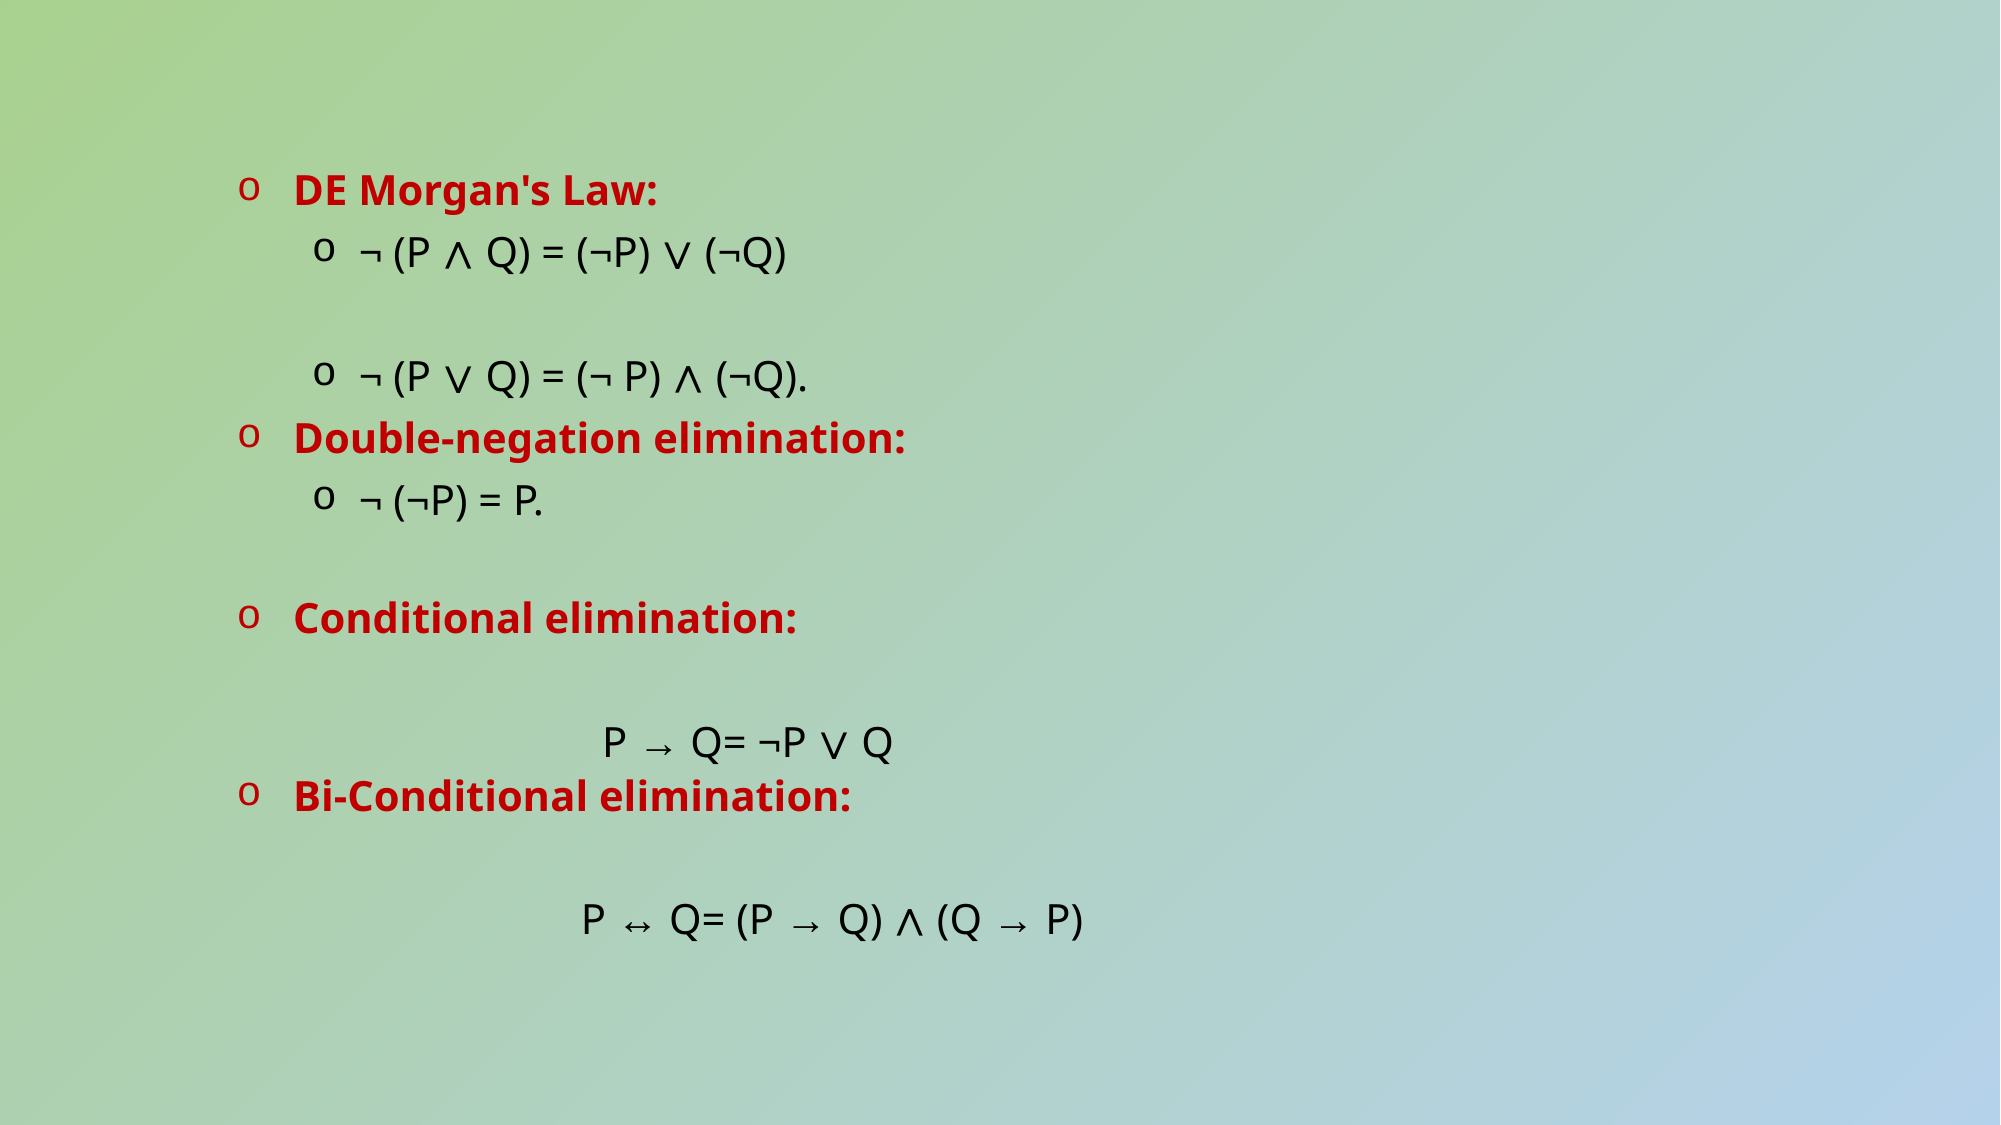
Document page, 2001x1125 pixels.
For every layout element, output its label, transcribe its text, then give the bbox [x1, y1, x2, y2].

text_box DE Morgan's Law: ¬ (P ∧ Q) = (¬P) ∨ (¬Q) ¬ (P ∨ Q) = (¬ P) ∧ (¬Q). Double-negation elimination: ¬ (¬P) = P. [222, 167, 1450, 531]
text_box Conditional elimination: P → Q= ¬P ∨ Q Bi-Conditional elimination: P ↔ Q= (P → Q) ∧ (Q → P) [221, 602, 1508, 951]
